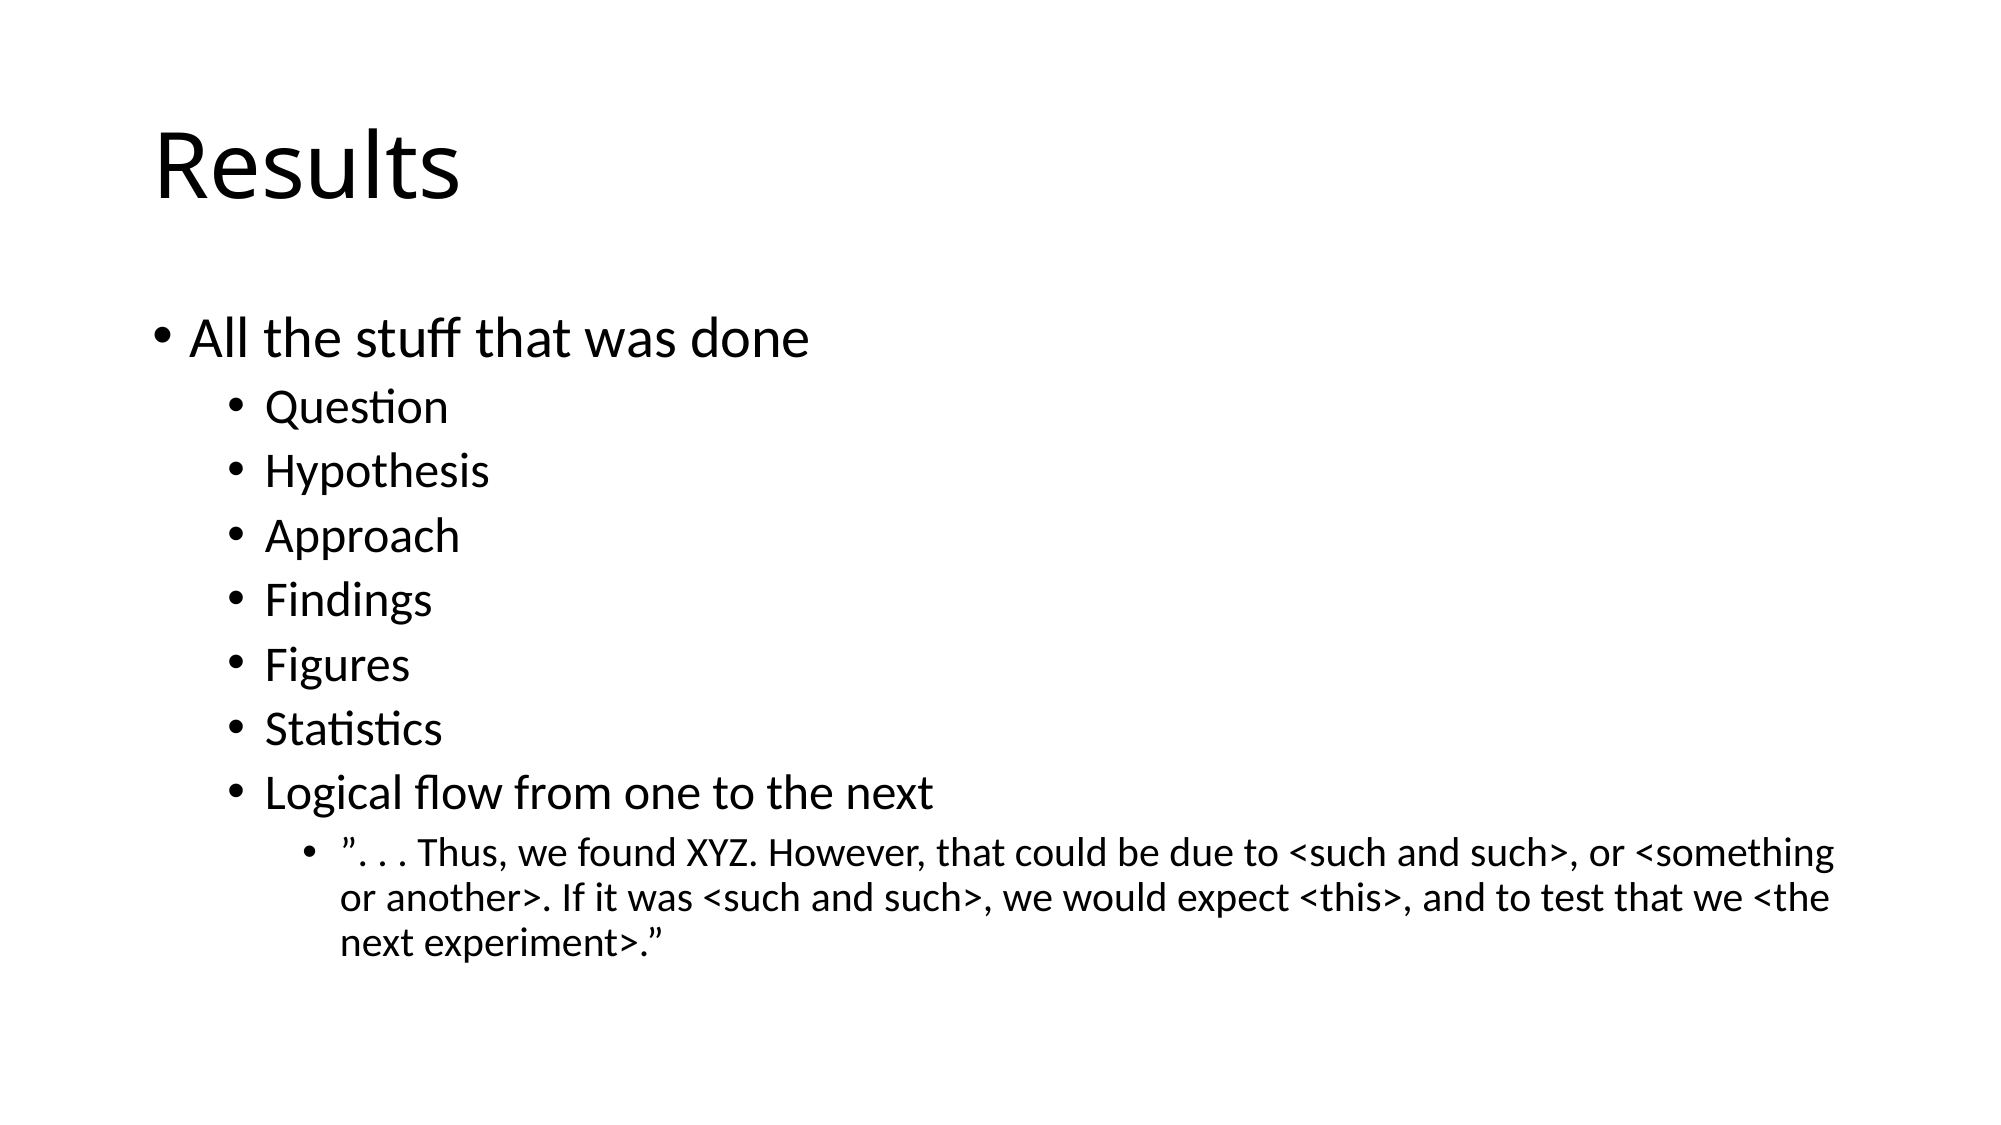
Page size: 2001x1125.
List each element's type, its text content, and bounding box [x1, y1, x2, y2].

list All the stuff that was done Question Hypothesis Approach Findings Figures Statistics Logical flow from one to the next ”. . . Thus, we found XYZ. However, that could be due to <such and such>, or <something or another>. If it was <such and such>, we would expect <this>, and to test that we <the next experiment>.” [137, 299, 1863, 1014]
title Results [137, 59, 1863, 278]
